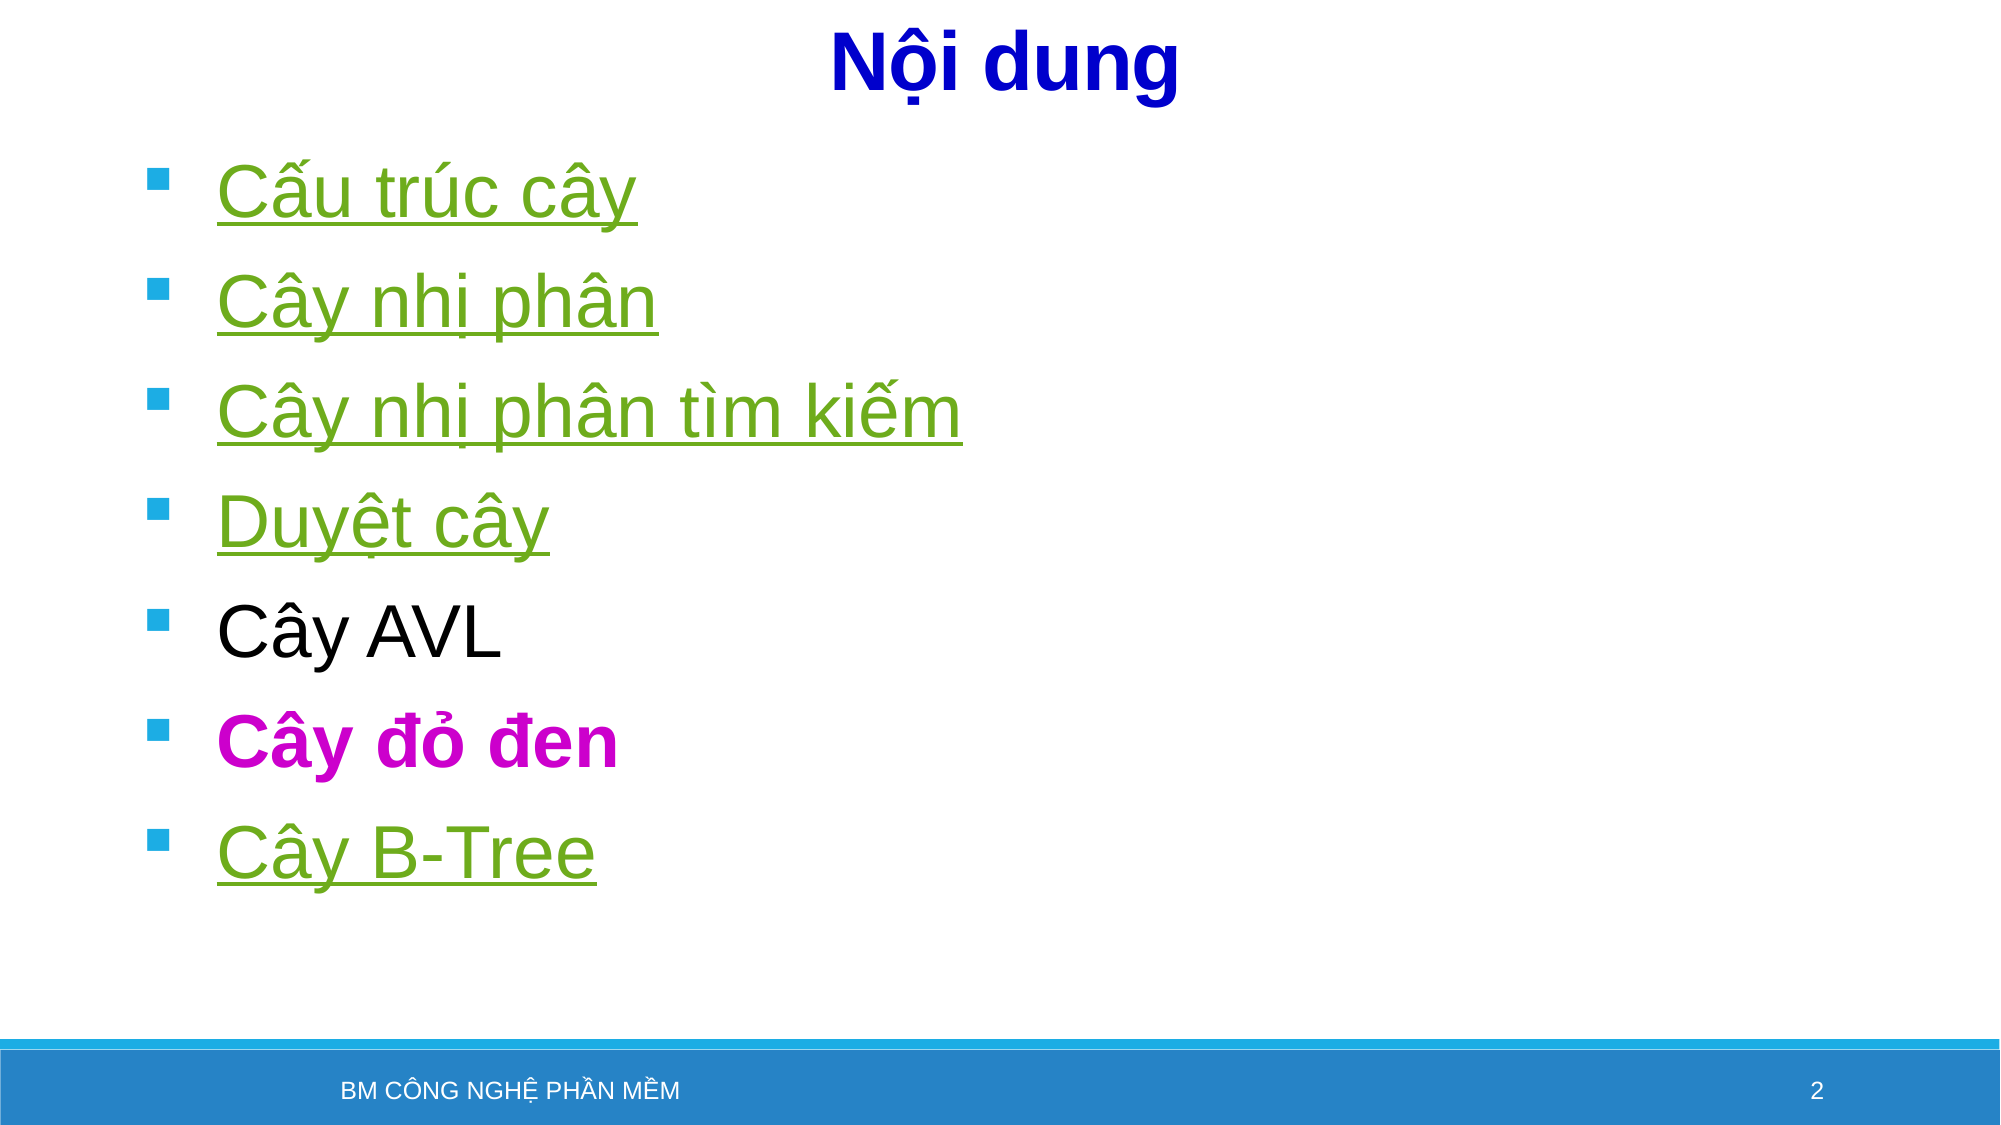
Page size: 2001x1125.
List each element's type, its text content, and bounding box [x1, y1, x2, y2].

title Nội dung [141, 5, 1871, 124]
footer BM Công nghệ phần mềm [180, 1059, 842, 1120]
list Cấu trúc cây Cây nhị phân Cây nhị phân tìm kiếm Duyệt cây Cây AVL Cây đỏ đen Cây B-Tree [141, 145, 1871, 1039]
slide_number 2 [1624, 1059, 1840, 1120]
